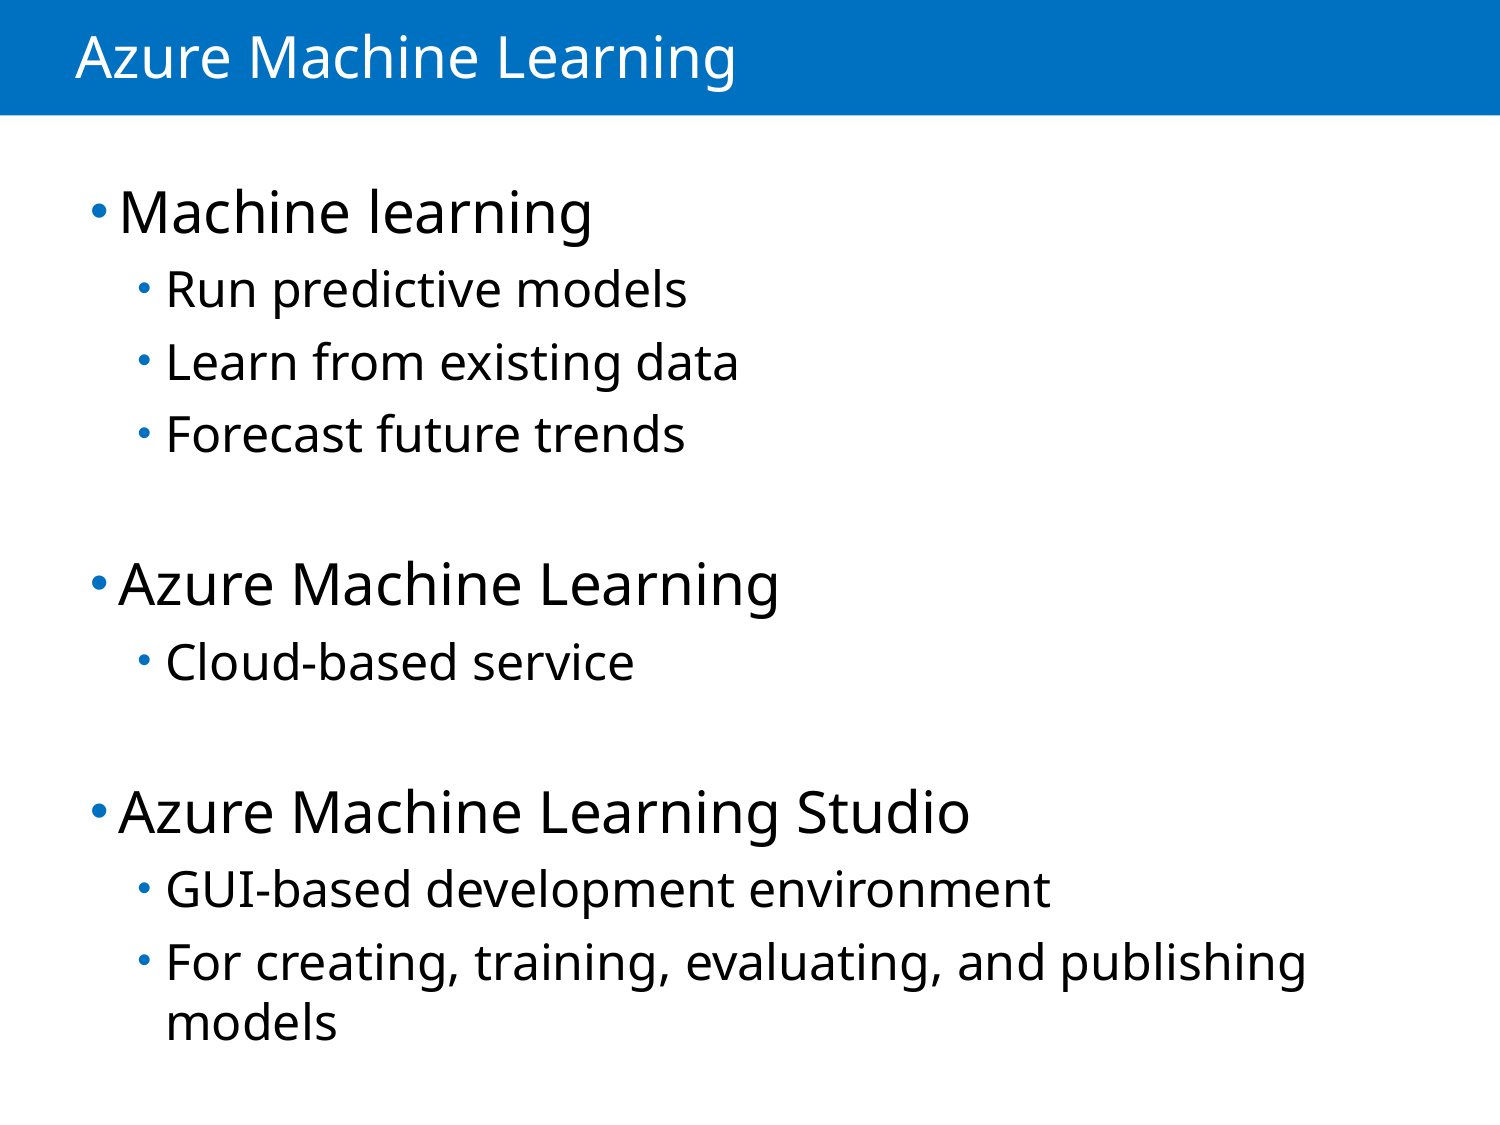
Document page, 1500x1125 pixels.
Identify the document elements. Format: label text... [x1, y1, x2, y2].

text_box Machine learning Run predictive models Learn from existing data Forecast future trends Azure Machine Learning Cloud-based service Azure Machine Learning Studio GUI-based development environment For creating, training, evaluating, and publishing models [75, 167, 1408, 1012]
title Azure Machine Learning [75, 0, 1351, 122]
